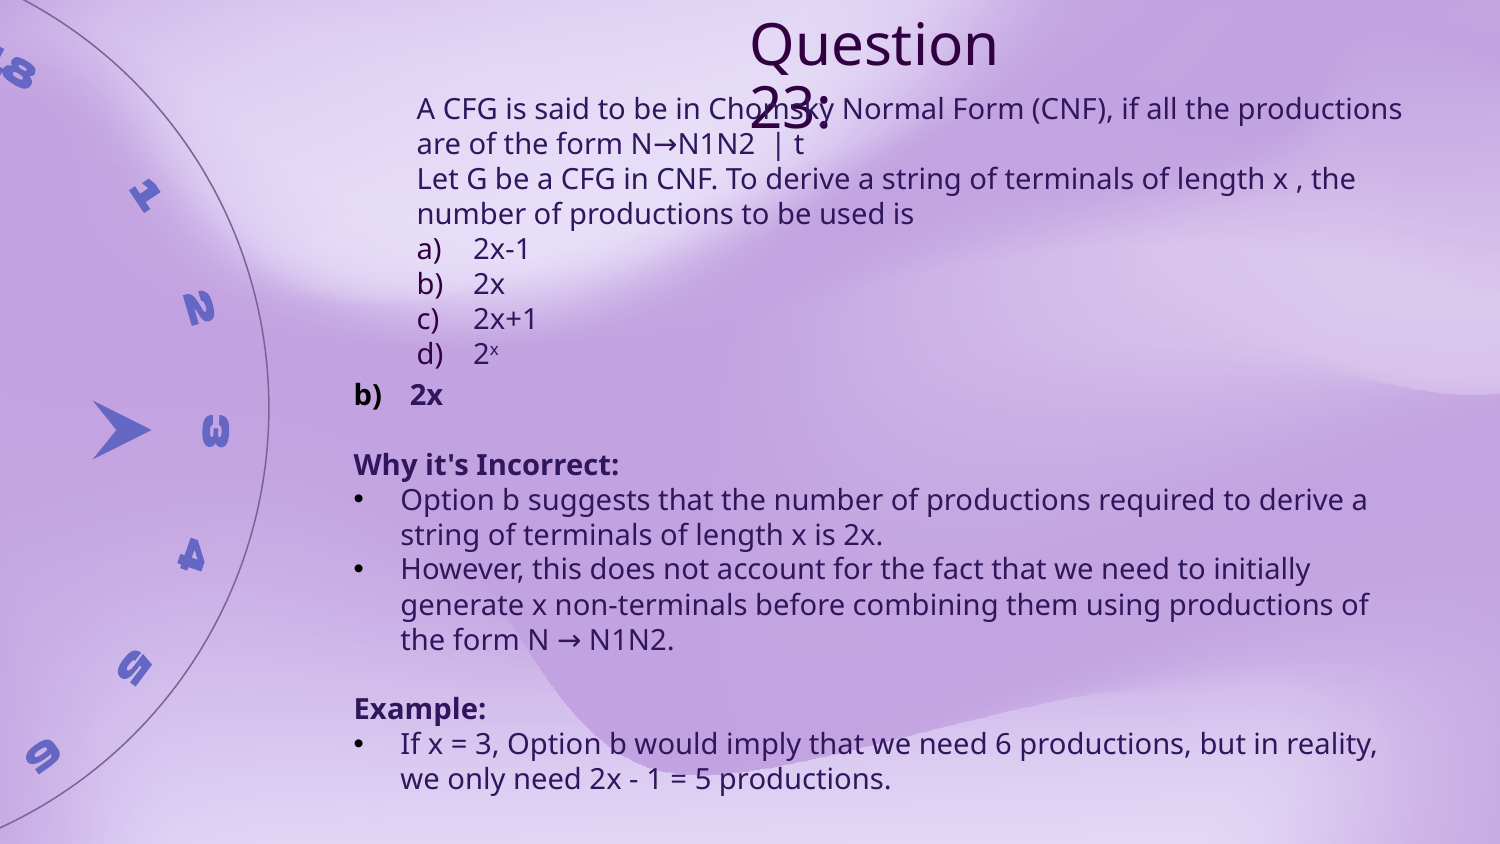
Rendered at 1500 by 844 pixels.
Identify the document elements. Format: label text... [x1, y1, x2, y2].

text_box 2x Why it's Incorrect: Option b suggests that the number of productions required to derive a string of terminals of length x is 2x. However, this does not account for the fact that we need to initially generate x non-terminals before combining them using productions of the form N → N1N2. Example: If x = 3, Option b would imply that we need 6 productions, but in reality, we only need 2x - 1 = 5 productions. [338, 368, 1417, 803]
text_box Question 23: [734, 0, 1092, 75]
picture [0, 0, 1500, 844]
text_box A CFG is said to be in Chomsky Normal Form (CNF), if all the productions are of the form N→N1N2 | t Let G be a CFG in CNF. To derive a string of terminals of length x , the number of productions to be used is 2x-1 2x 2x+1 2x [378, 75, 1448, 369]
text_box [0, 0, 269, 828]
